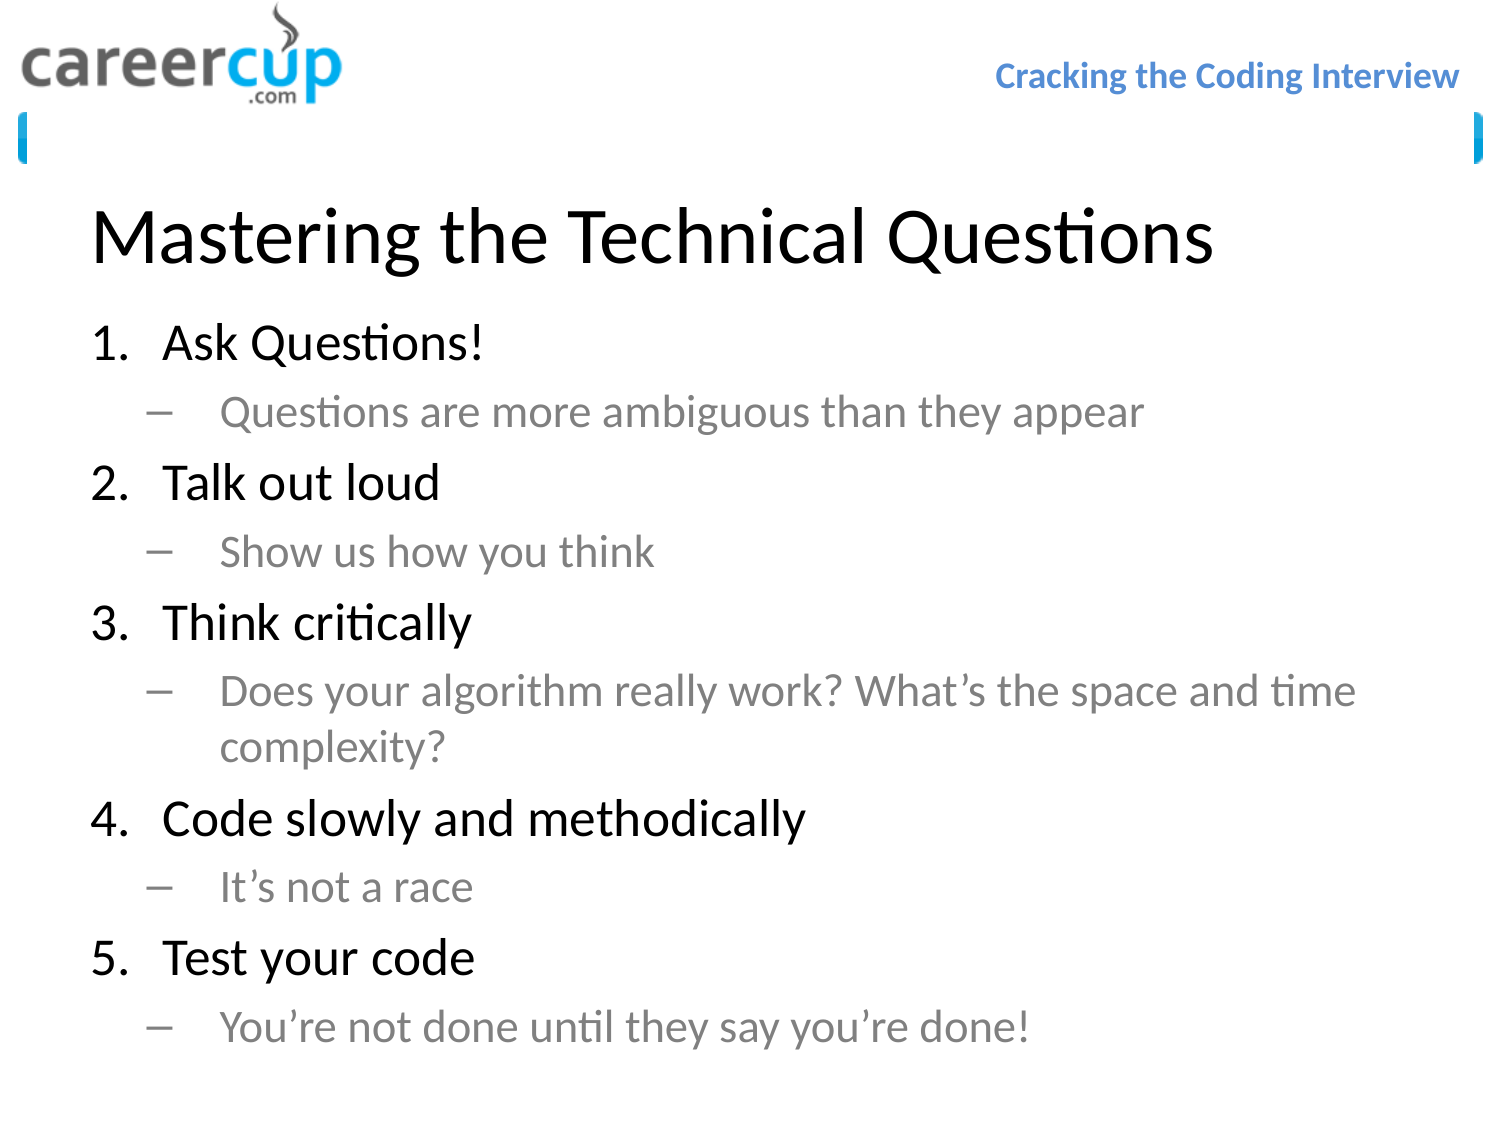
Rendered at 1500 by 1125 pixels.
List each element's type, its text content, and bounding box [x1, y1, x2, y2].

picture [19, 0, 345, 107]
picture [1476, 157, 1483, 164]
title Mastering the Technical Questions [75, 174, 1425, 288]
list Ask Questions! Questions are more ambiguous than they appear Talk out loud Show us how you think Think critically Does your algorithm really work? What’s the space and time complexity? Code slowly and methodically It’s not a race Test your code You’re not done until they say you’re done! [75, 299, 1425, 1063]
picture [18, 112, 27, 137]
picture [1474, 112, 1483, 137]
picture [18, 158, 25, 164]
